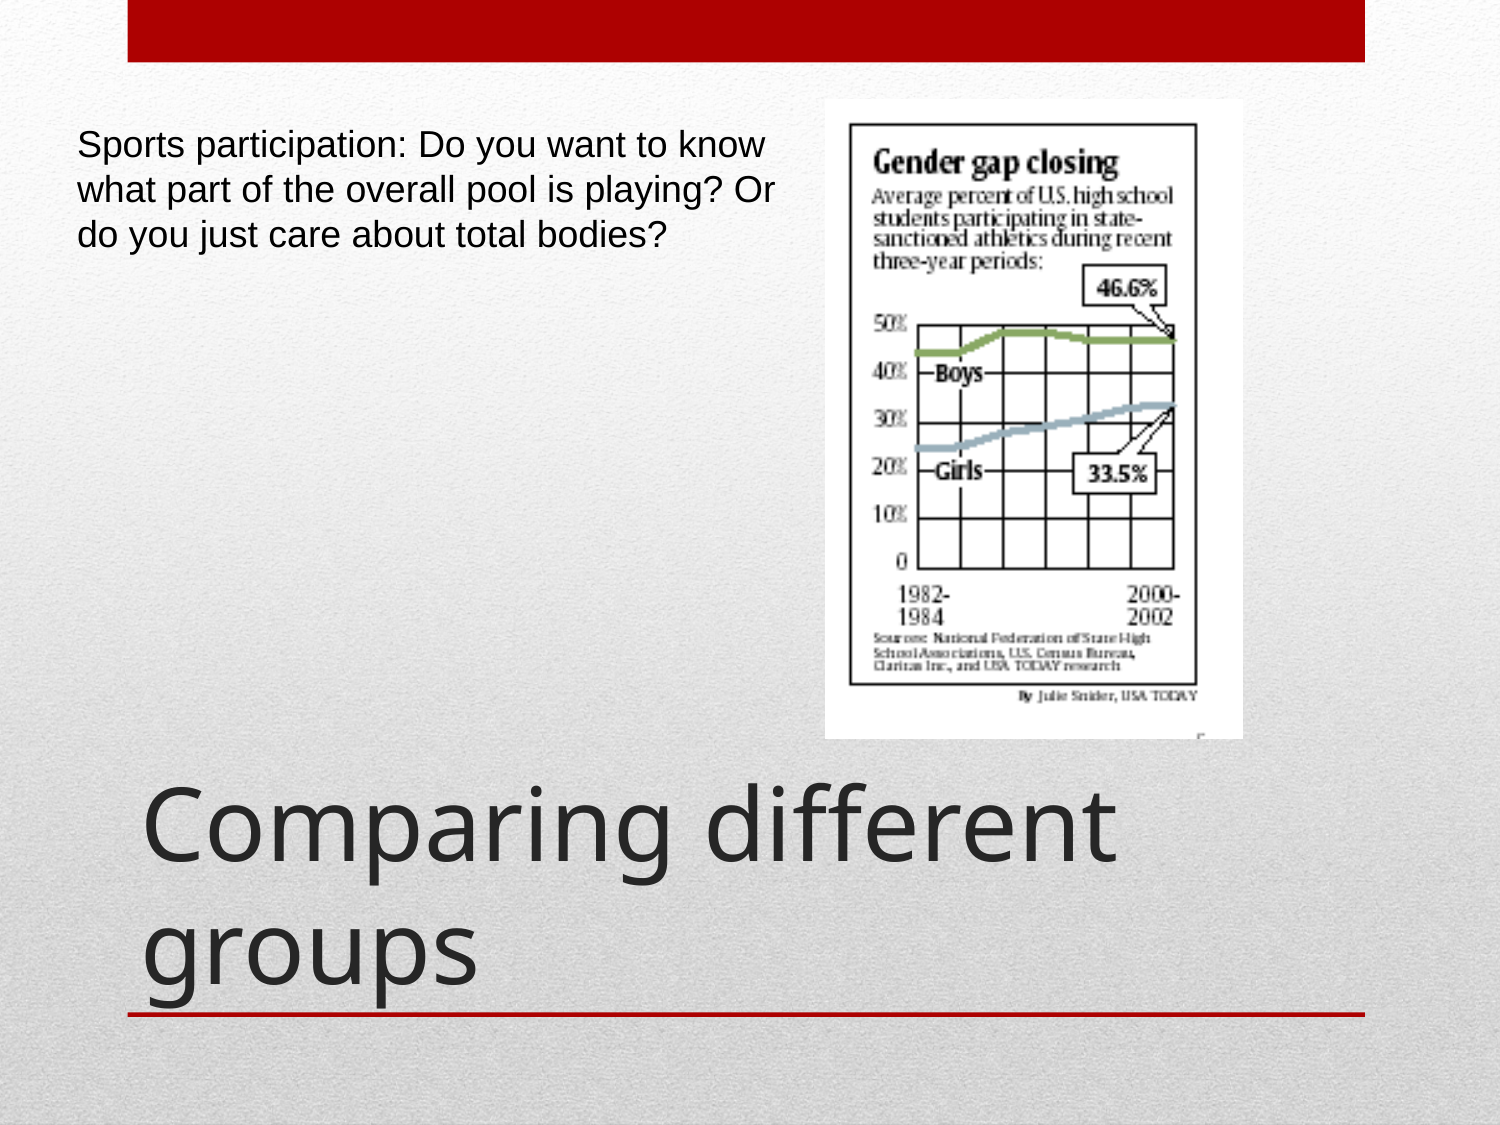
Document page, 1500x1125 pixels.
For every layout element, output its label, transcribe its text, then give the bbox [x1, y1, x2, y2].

text_box Sports participation: Do you want to know what part of the overall pool is playing? Or do you just care about total bodies? [62, 112, 813, 263]
title Comparing different groups [125, 750, 1238, 1013]
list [824, 99, 1244, 739]
